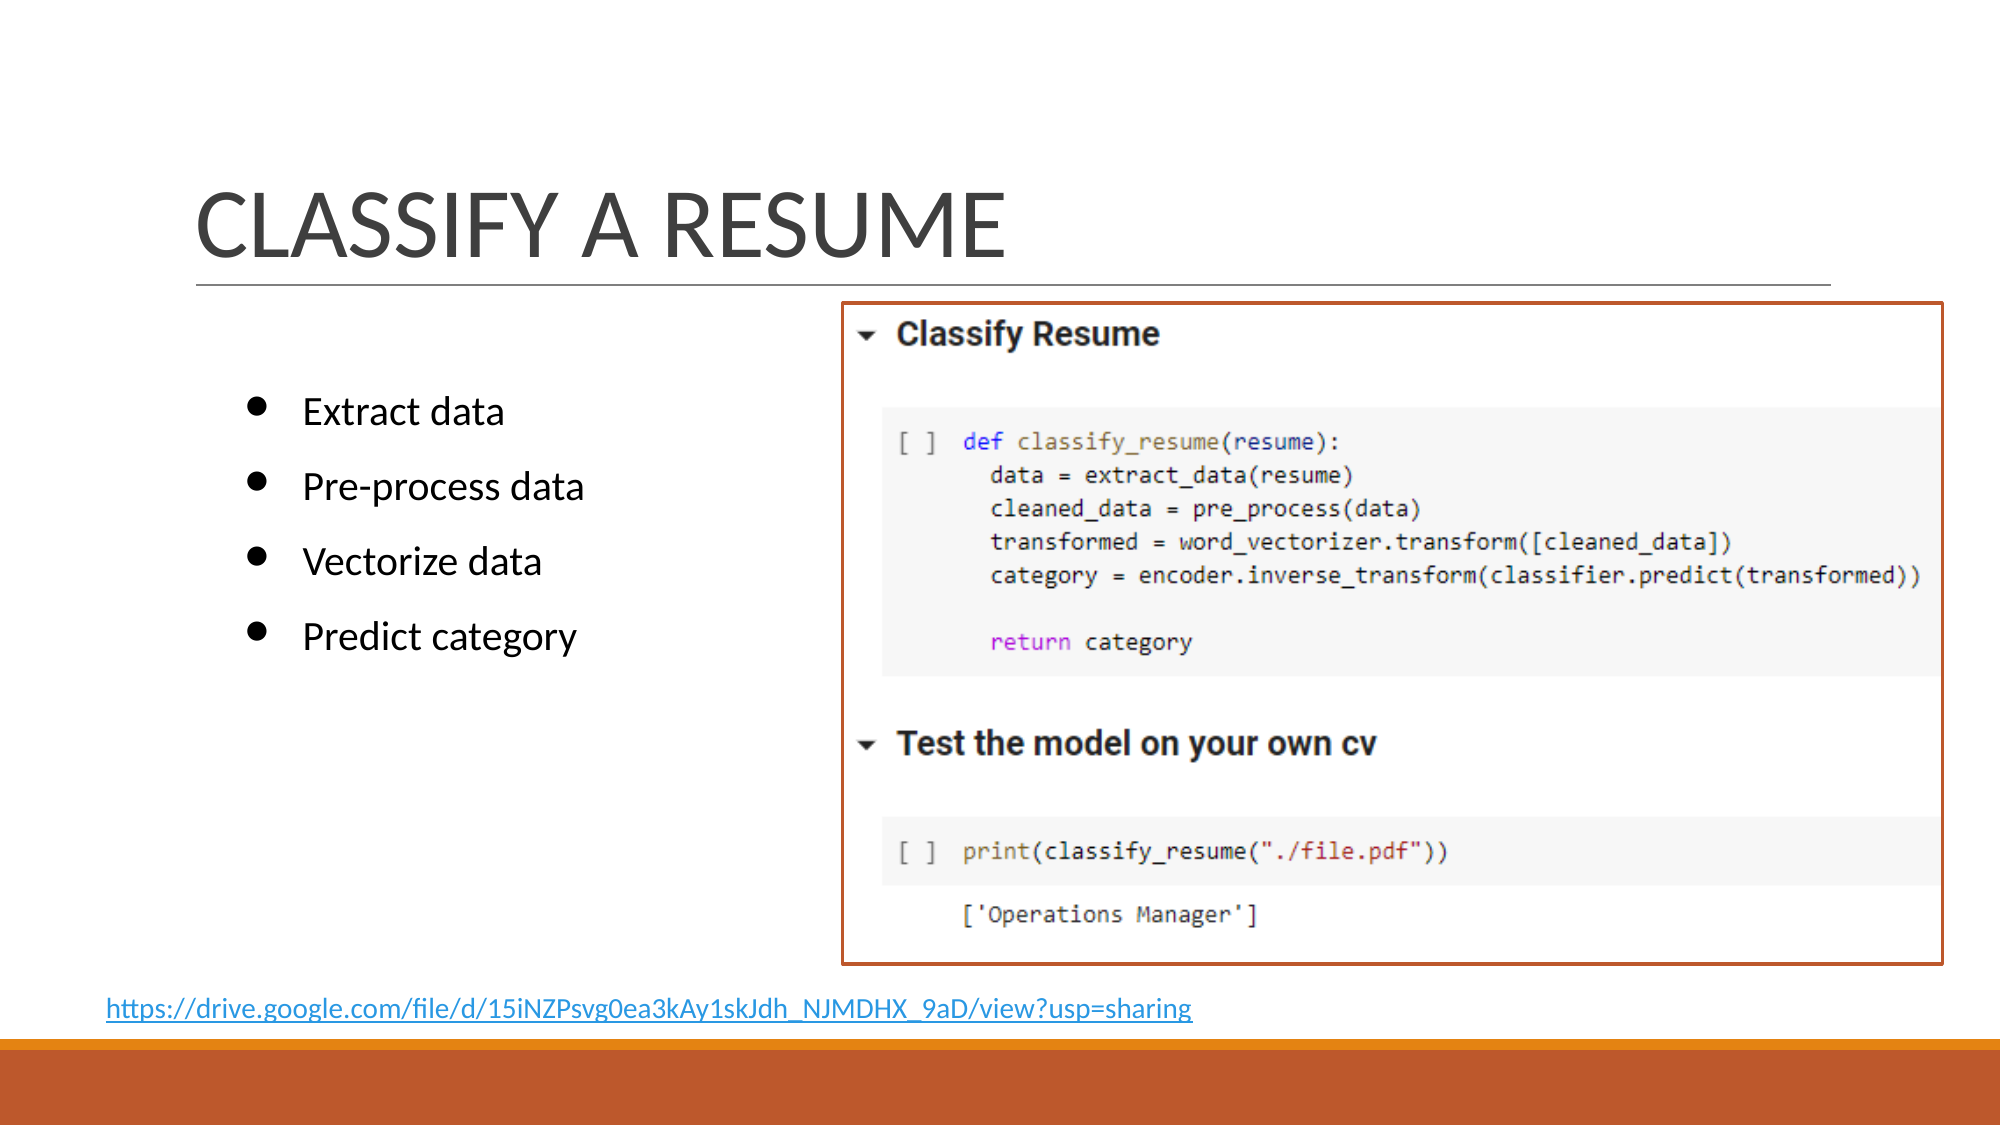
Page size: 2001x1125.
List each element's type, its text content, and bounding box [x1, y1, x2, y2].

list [844, 304, 1941, 963]
title CLASSIFY A RESUME [180, 47, 1830, 285]
text_box Extract data Pre-process data Vectorize data Predict category [212, 343, 838, 674]
text_box https://drive.google.com/file/d/15iNZPsvg0ea3kAy1skJdh_NJMDHX_9aD/view?usp=sharing [90, 982, 1675, 1078]
